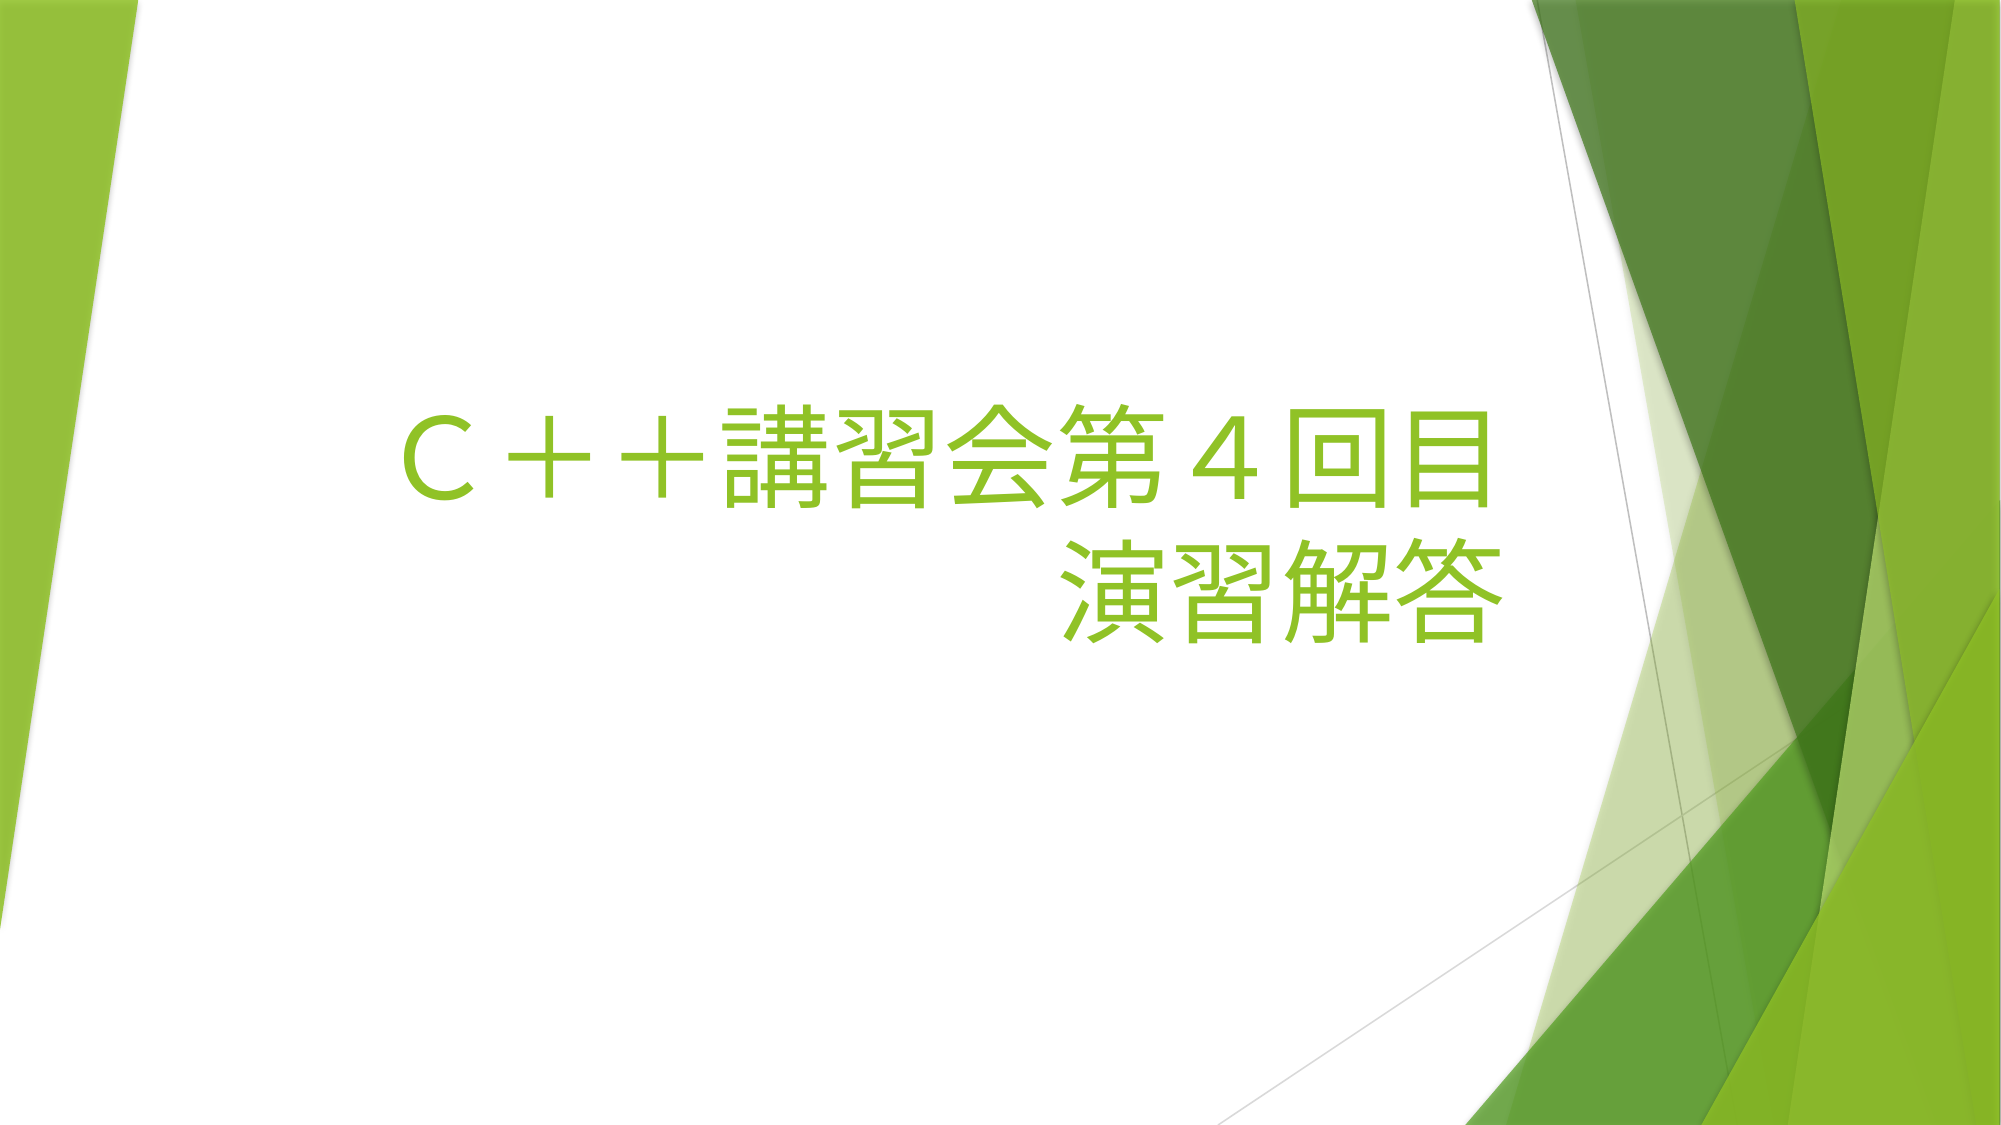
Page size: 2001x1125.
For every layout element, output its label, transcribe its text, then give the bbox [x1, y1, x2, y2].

title Ｃ＋＋講習会第４回目 演習解答 [247, 394, 1522, 665]
